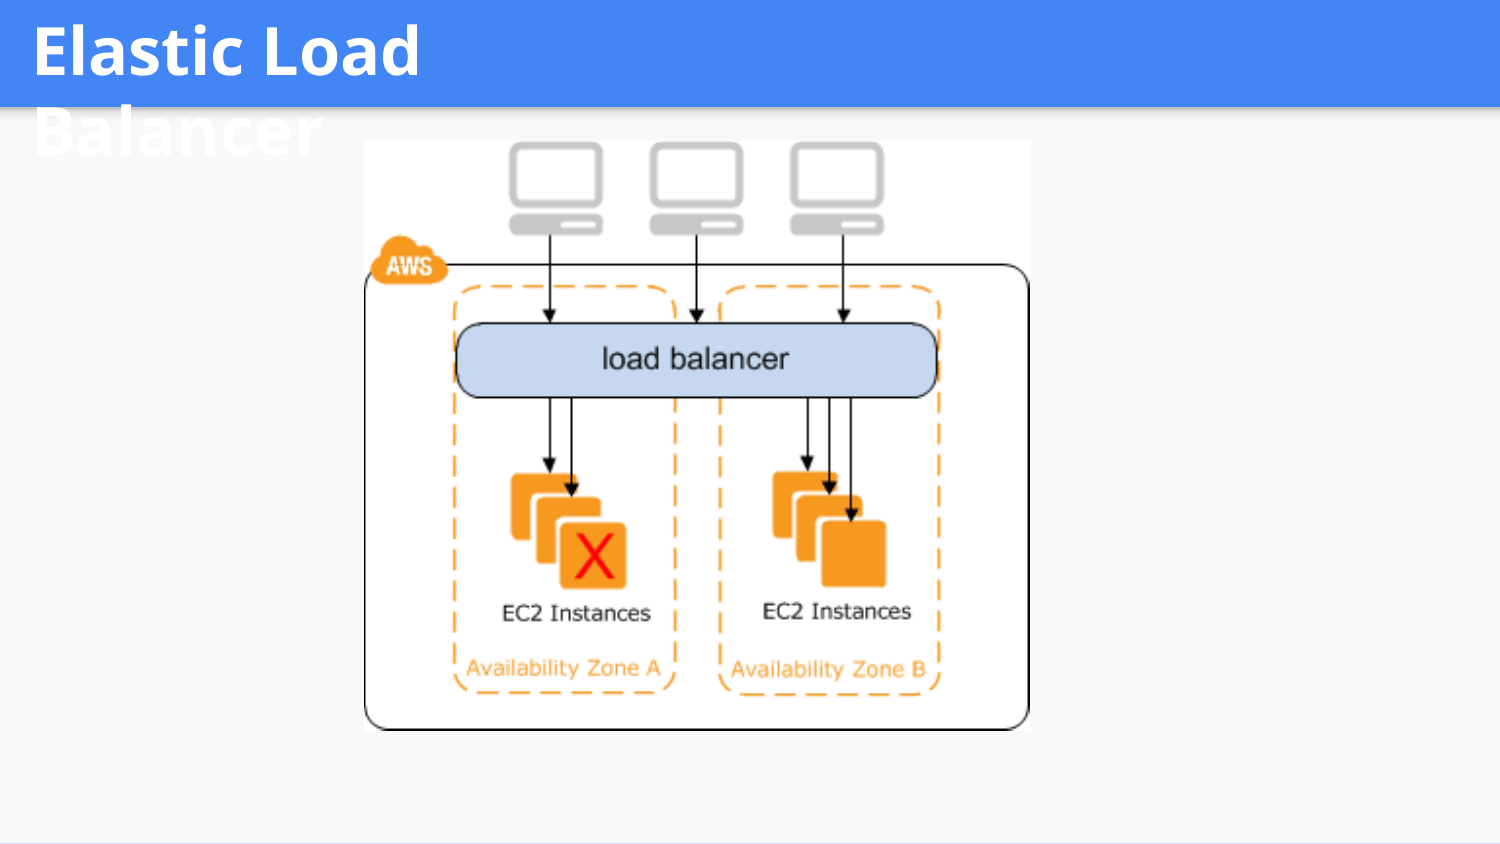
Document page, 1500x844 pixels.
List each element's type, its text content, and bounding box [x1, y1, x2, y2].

title Elastic Load Balancer [28, 6, 680, 106]
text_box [0, 107, 1500, 844]
